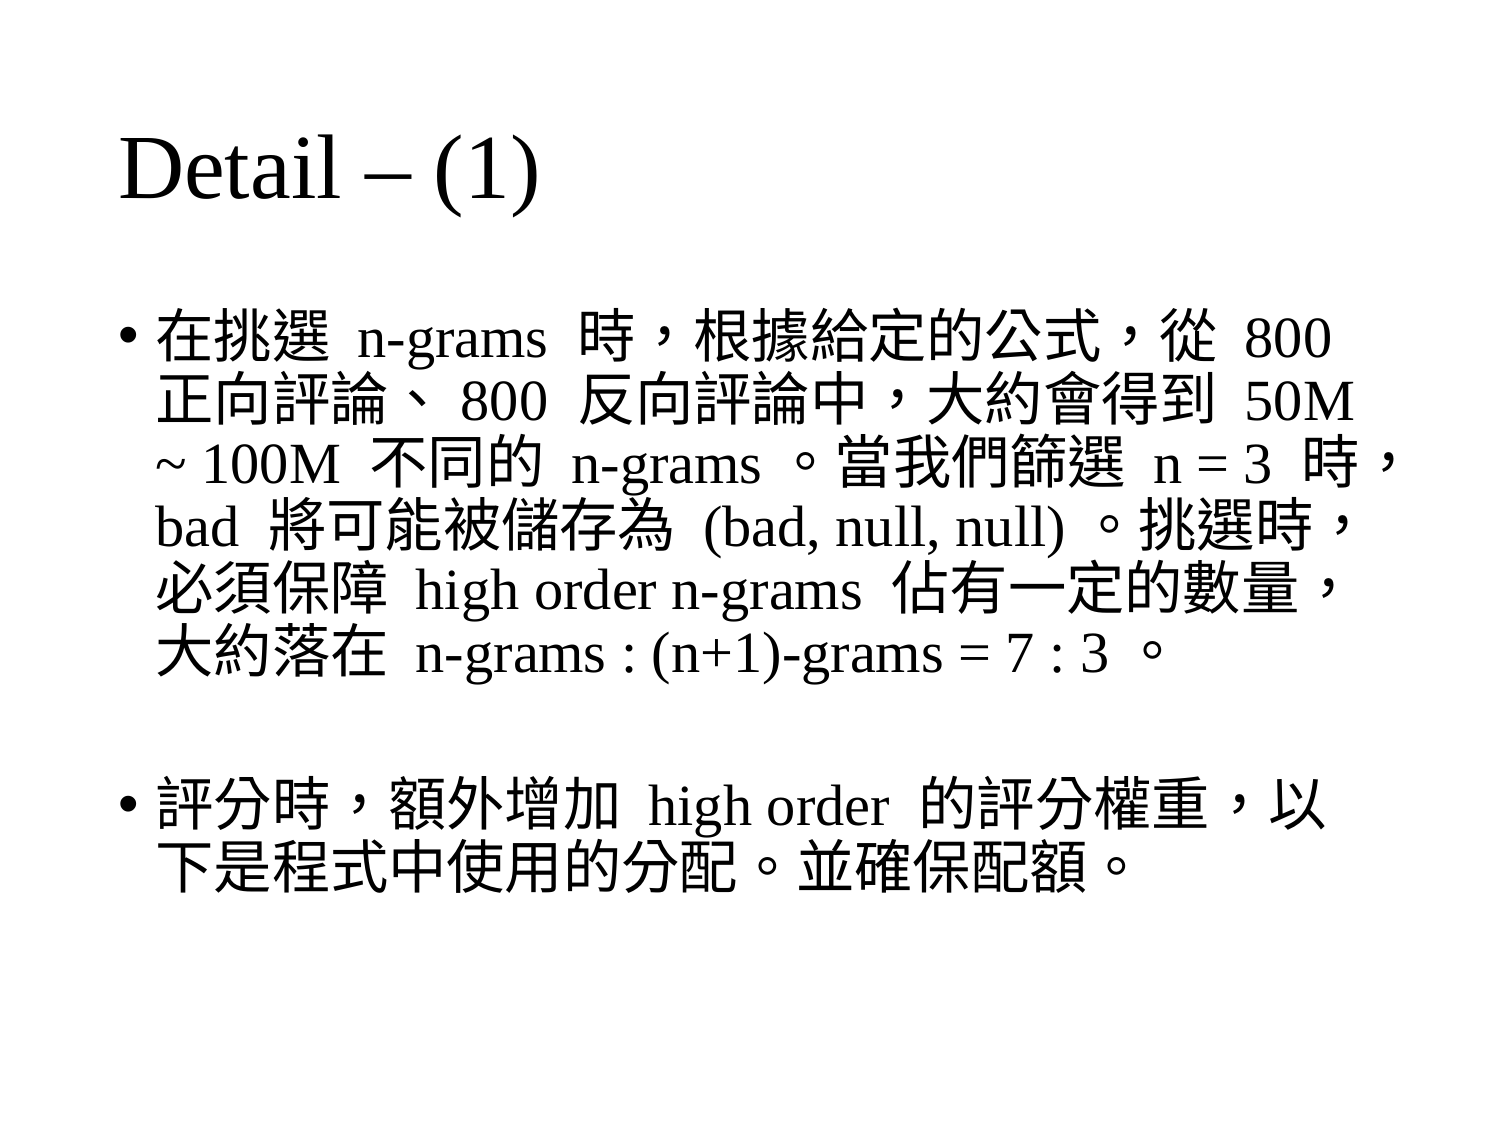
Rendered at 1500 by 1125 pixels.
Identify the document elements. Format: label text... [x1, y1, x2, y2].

list 在挑選 n-grams 時，根據給定的公式，從 800 正向評論、800 反向評論中，大約會得到 50M ~ 100M 不同的 n-grams。當我們篩選 n = 3 時，bad 將可能被儲存為 (bad, null, null)。挑選時，必須保障 high order n-grams 佔有一定的數量，大約落在 n-grams : (n+1)-grams = 7 : 3。 評分時，額外增加 high order 的評分權重，以下是程式中使用的分配。並確保配額。 [103, 299, 1397, 1014]
title Detail – (1) [103, 59, 1397, 278]
